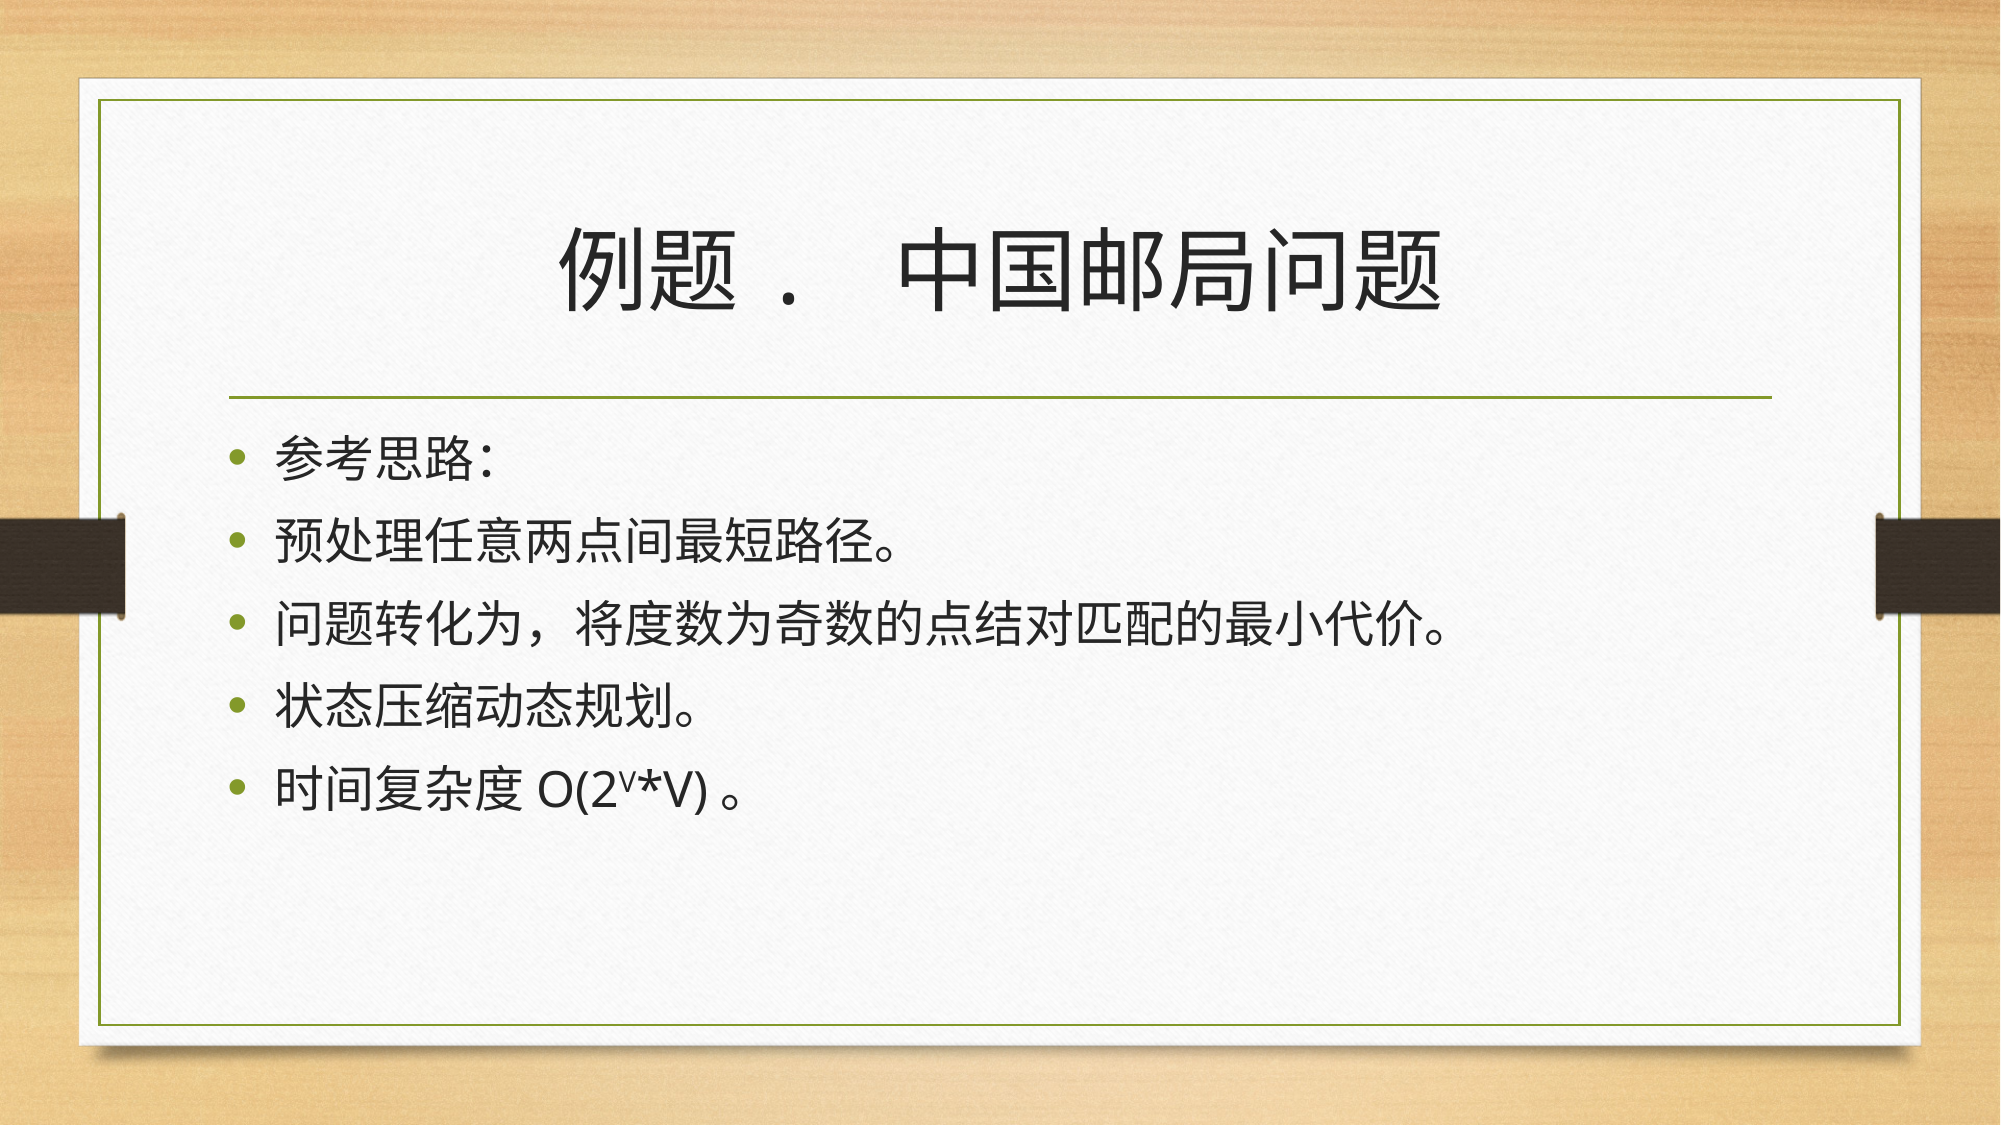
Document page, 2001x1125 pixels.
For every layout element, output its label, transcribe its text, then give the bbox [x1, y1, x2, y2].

picture [0, 0, 2001, 1125]
list 参考思路： 预处理任意两点间最短路径。 问题转化为，将度数为奇数的点结对匹配的最小代价。 状态压缩动态规划。 时间复杂度O(2V*V)。 [212, 419, 1788, 964]
title 例题. 中国邮局问题 [212, 161, 1788, 375]
